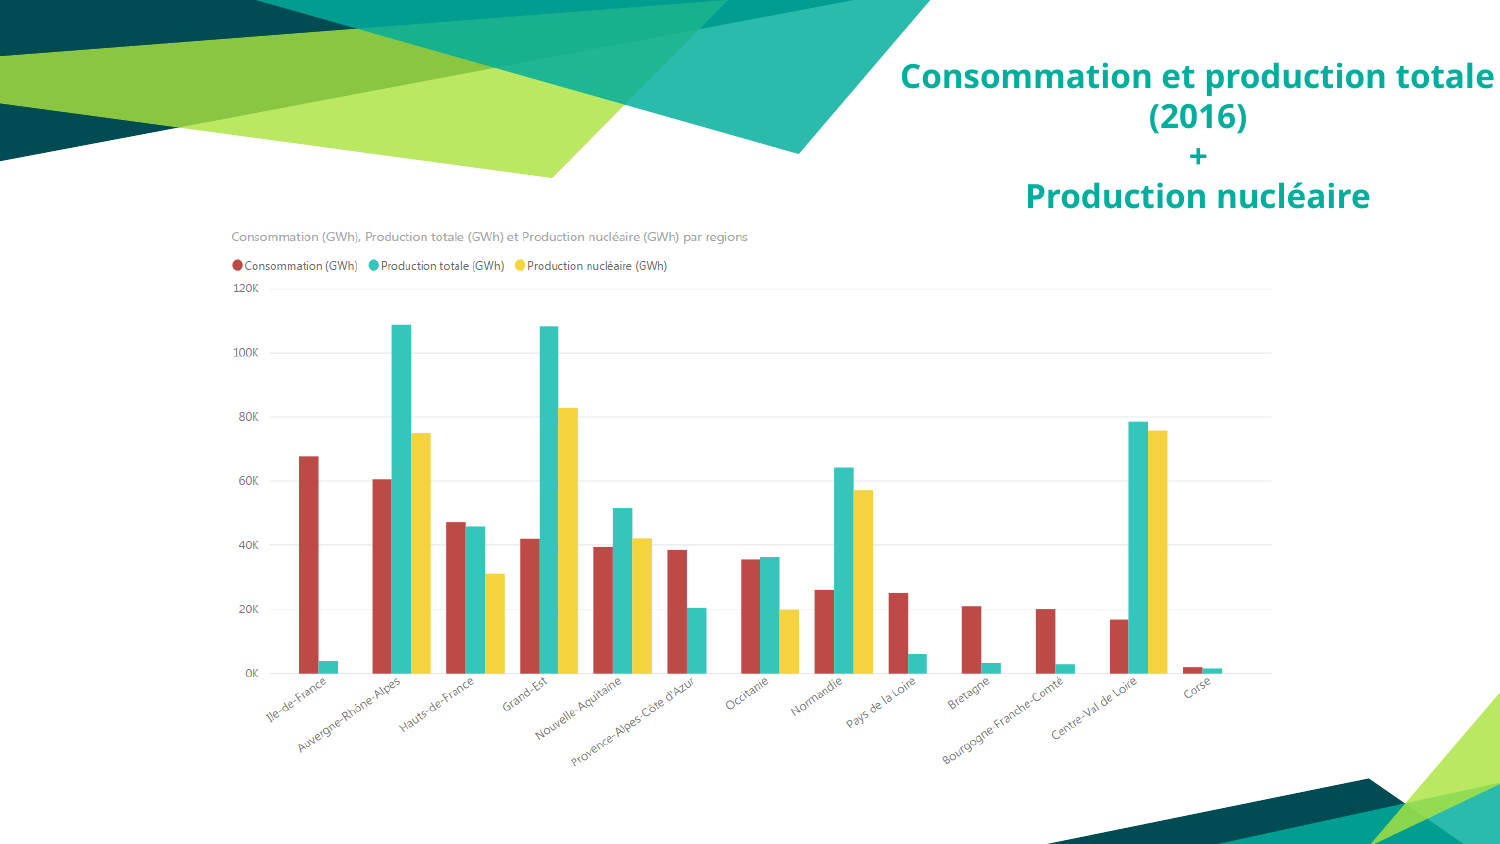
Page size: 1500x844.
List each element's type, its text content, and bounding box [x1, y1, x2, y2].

picture [222, 222, 1278, 779]
text_box Consommation et production totale (2016) + Production nucléaire [885, 48, 1500, 223]
